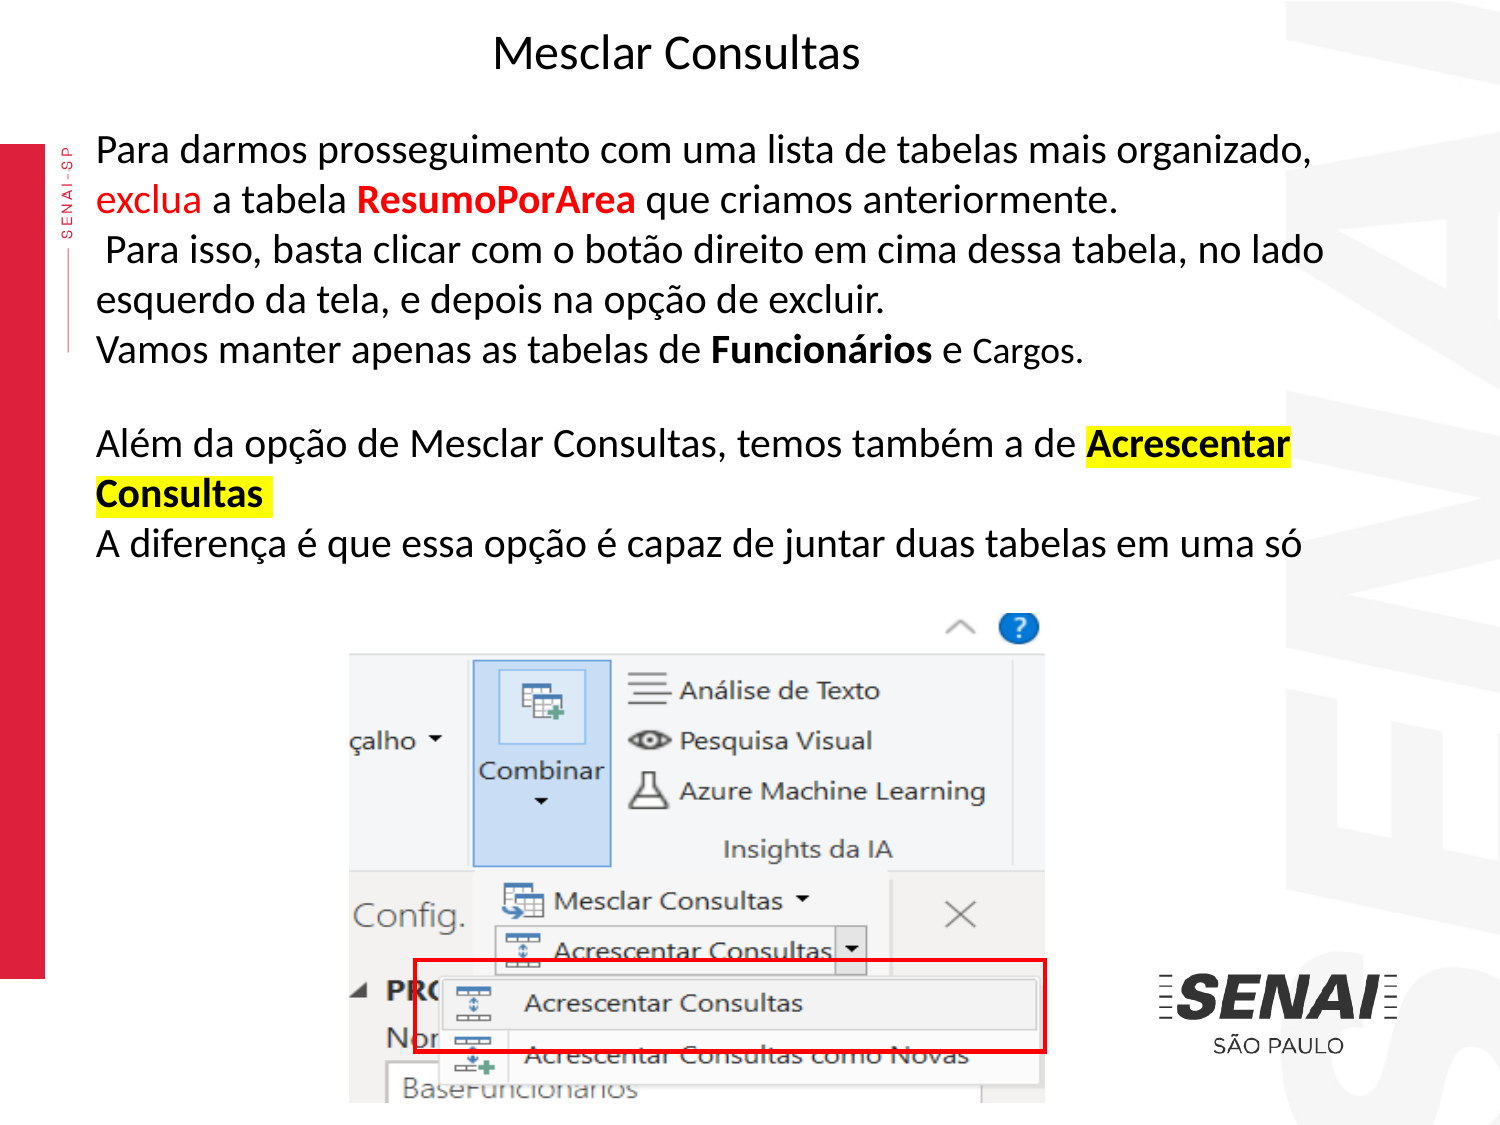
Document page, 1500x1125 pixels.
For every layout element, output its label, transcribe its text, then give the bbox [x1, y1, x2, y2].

picture [0, 0, 1500, 1125]
text_box Mesclar Consultas [81, 11, 1272, 87]
text_box Além da opção de Mesclar Consultas, temos também a de Acrescentar Consultas A diferença é que essa opção é capaz de juntar duas tabelas em uma só [81, 408, 1430, 574]
text_box Para darmos prosseguimento com uma lista de tabelas mais organizado, exclua a tabela ResumoPorArea que criamos anteriormente. Para isso, basta clicar com o botão direito em cima dessa tabela, no lado esquerdo da tela, e depois na opção de excluir. Vamos manter apenas as tabelas de Funcionários e Cargos. [81, 114, 1430, 380]
